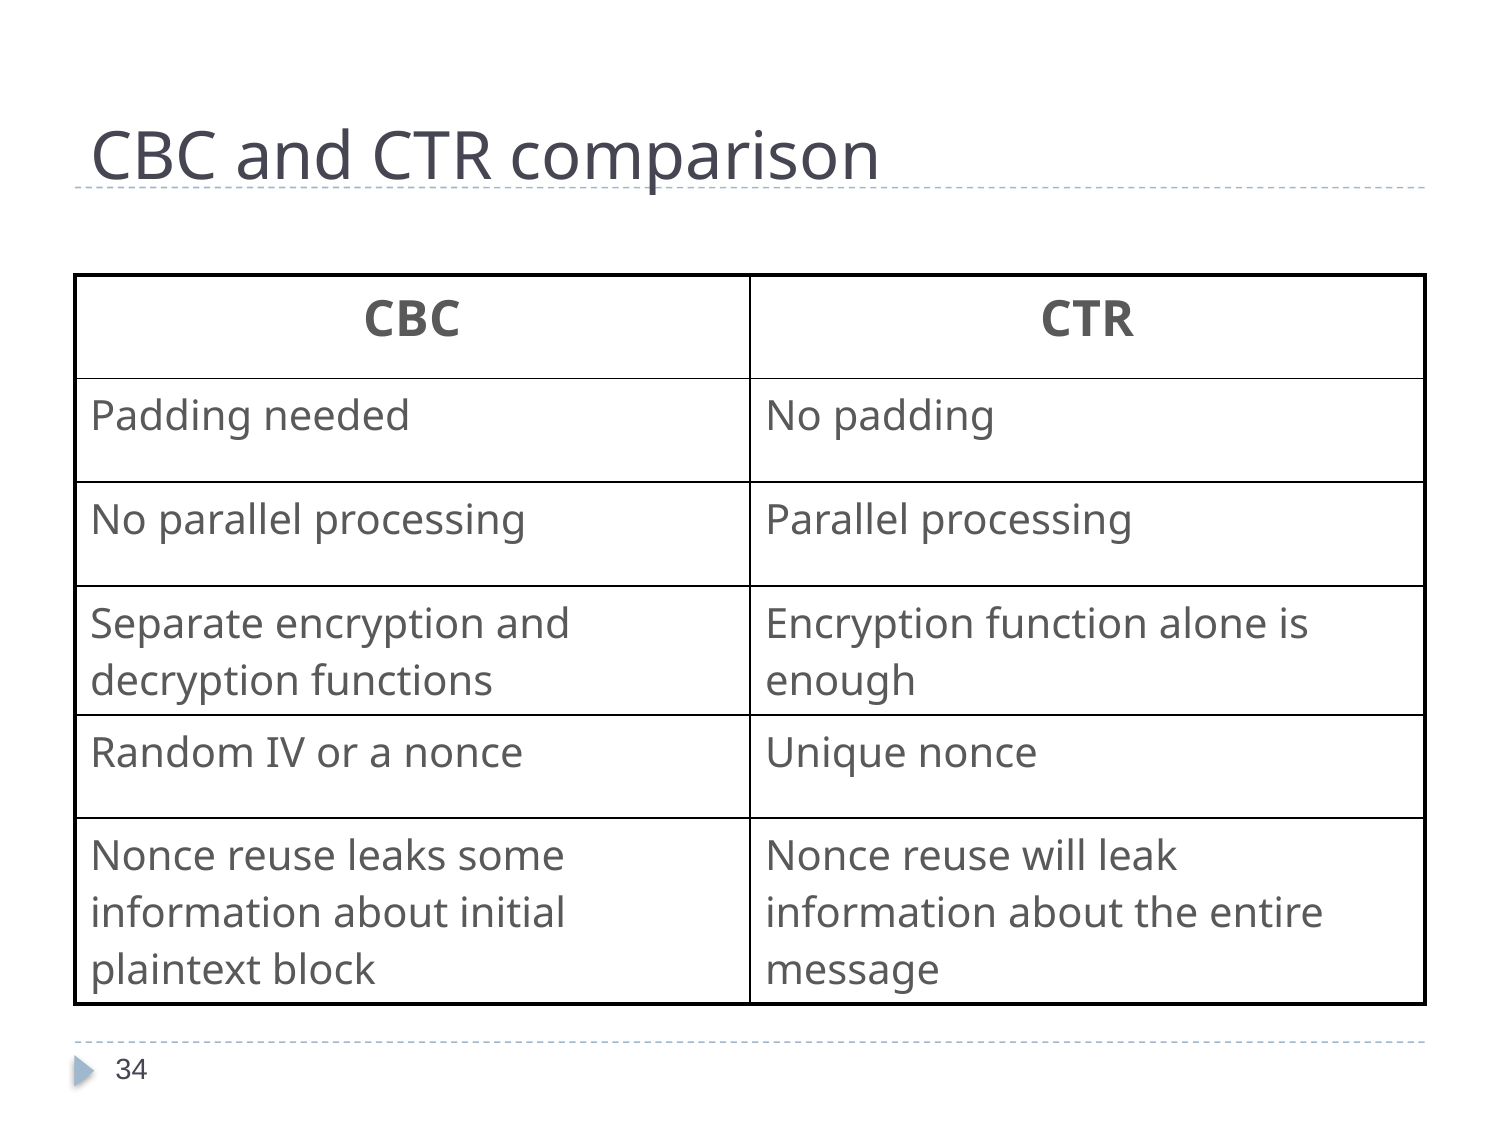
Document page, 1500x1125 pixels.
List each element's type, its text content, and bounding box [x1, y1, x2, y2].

table_cell Separate encryption and decryption functions [77, 587, 749, 714]
table_header CTR [751, 277, 1423, 378]
table_cell No padding [751, 379, 1423, 481]
table_cell Nonce reuse will leak information about the entire message [751, 819, 1423, 1002]
title CBC and CTR comparison [75, 45, 1425, 200]
table_cell Random IV or a nonce [77, 716, 749, 817]
table_cell Parallel processing [751, 483, 1423, 585]
table_cell No parallel processing [77, 483, 749, 585]
table_header CBC [77, 277, 749, 378]
table_cell Encryption function alone is enough [751, 587, 1423, 714]
table_cell Nonce reuse leaks some information about initial plaintext block [77, 819, 749, 1002]
table_cell Unique nonce [751, 716, 1423, 817]
slide_number 34 [100, 1042, 426, 1103]
table_cell Padding needed [77, 379, 749, 481]
